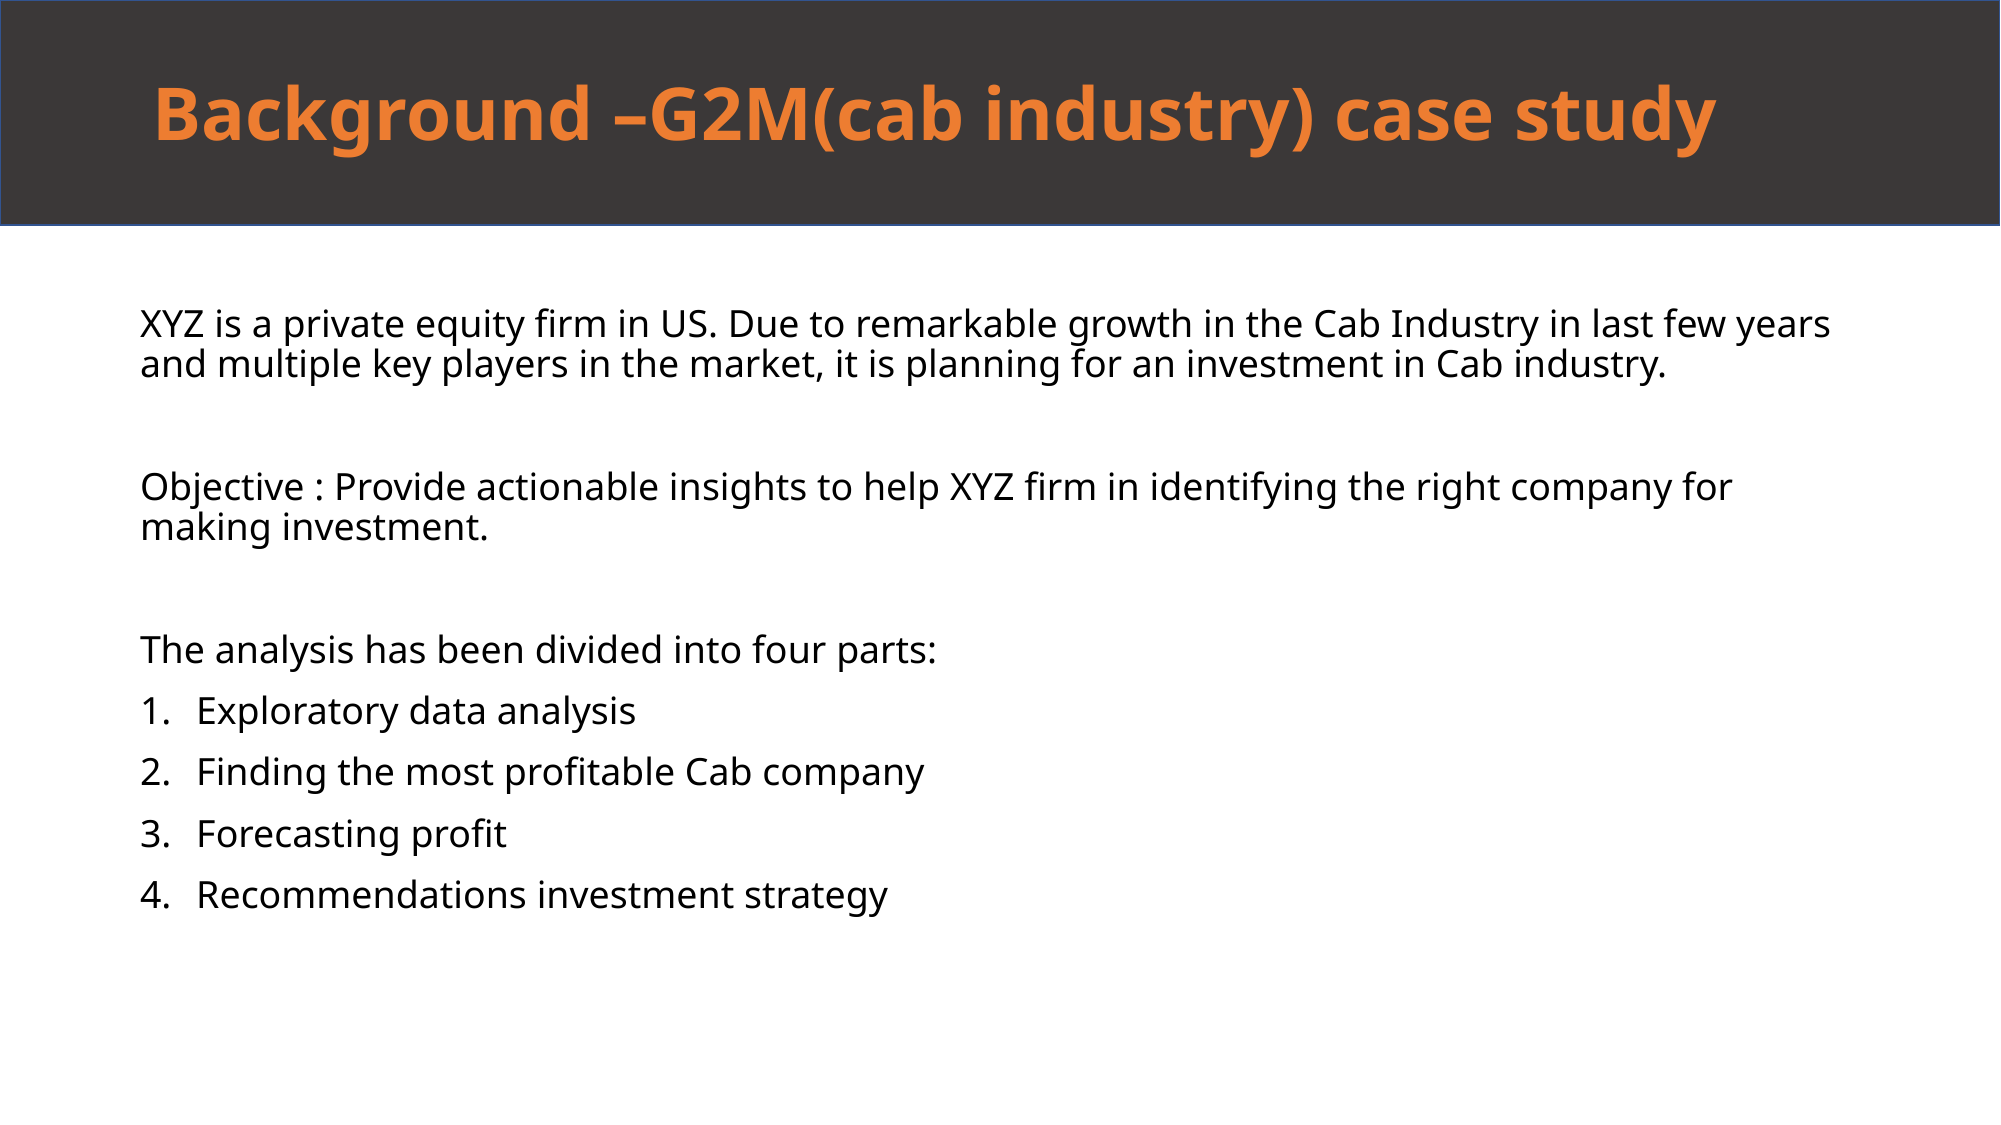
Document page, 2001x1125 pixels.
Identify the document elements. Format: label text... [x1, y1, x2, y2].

title Background –G2M(cab industry) case study [137, 7, 1863, 225]
text_box [0, 0, 2000, 226]
list XYZ is a private equity firm in US. Due to remarkable growth in the Cab Industry in last few years and multiple key players in the market, it is planning for an investment in Cab industry. Objective : Provide actionable insights to help XYZ firm in identifying the right company for making investment. The analysis has been divided into four parts: Exploratory data analysis Finding the most profitable Cab company Forecasting profit Recommendations investment strategy [125, 297, 1850, 1012]
